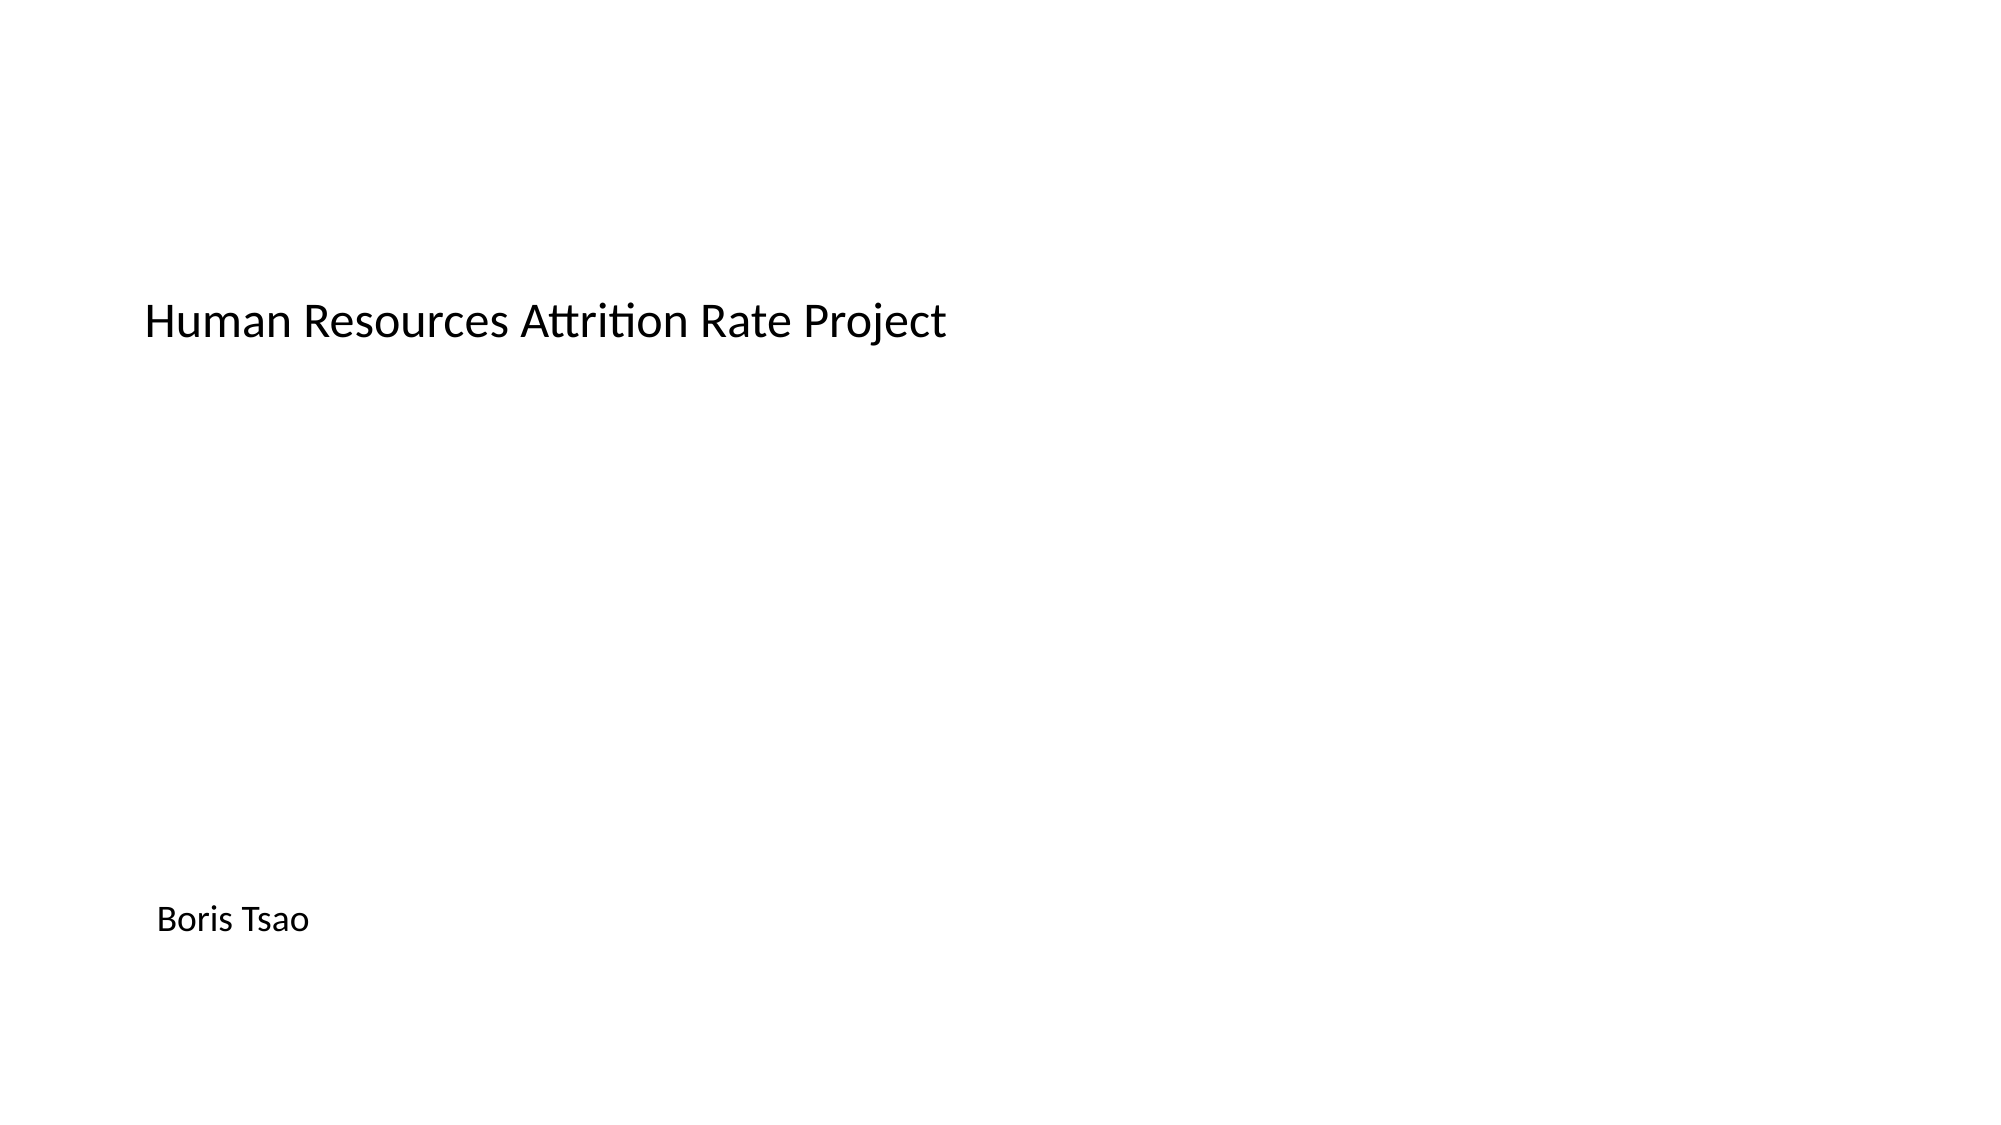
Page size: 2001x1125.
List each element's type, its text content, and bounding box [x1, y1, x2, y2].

text_box Human Resources Attrition Rate Project [129, 279, 1465, 355]
text_box Boris Tsao [142, 886, 1477, 947]
